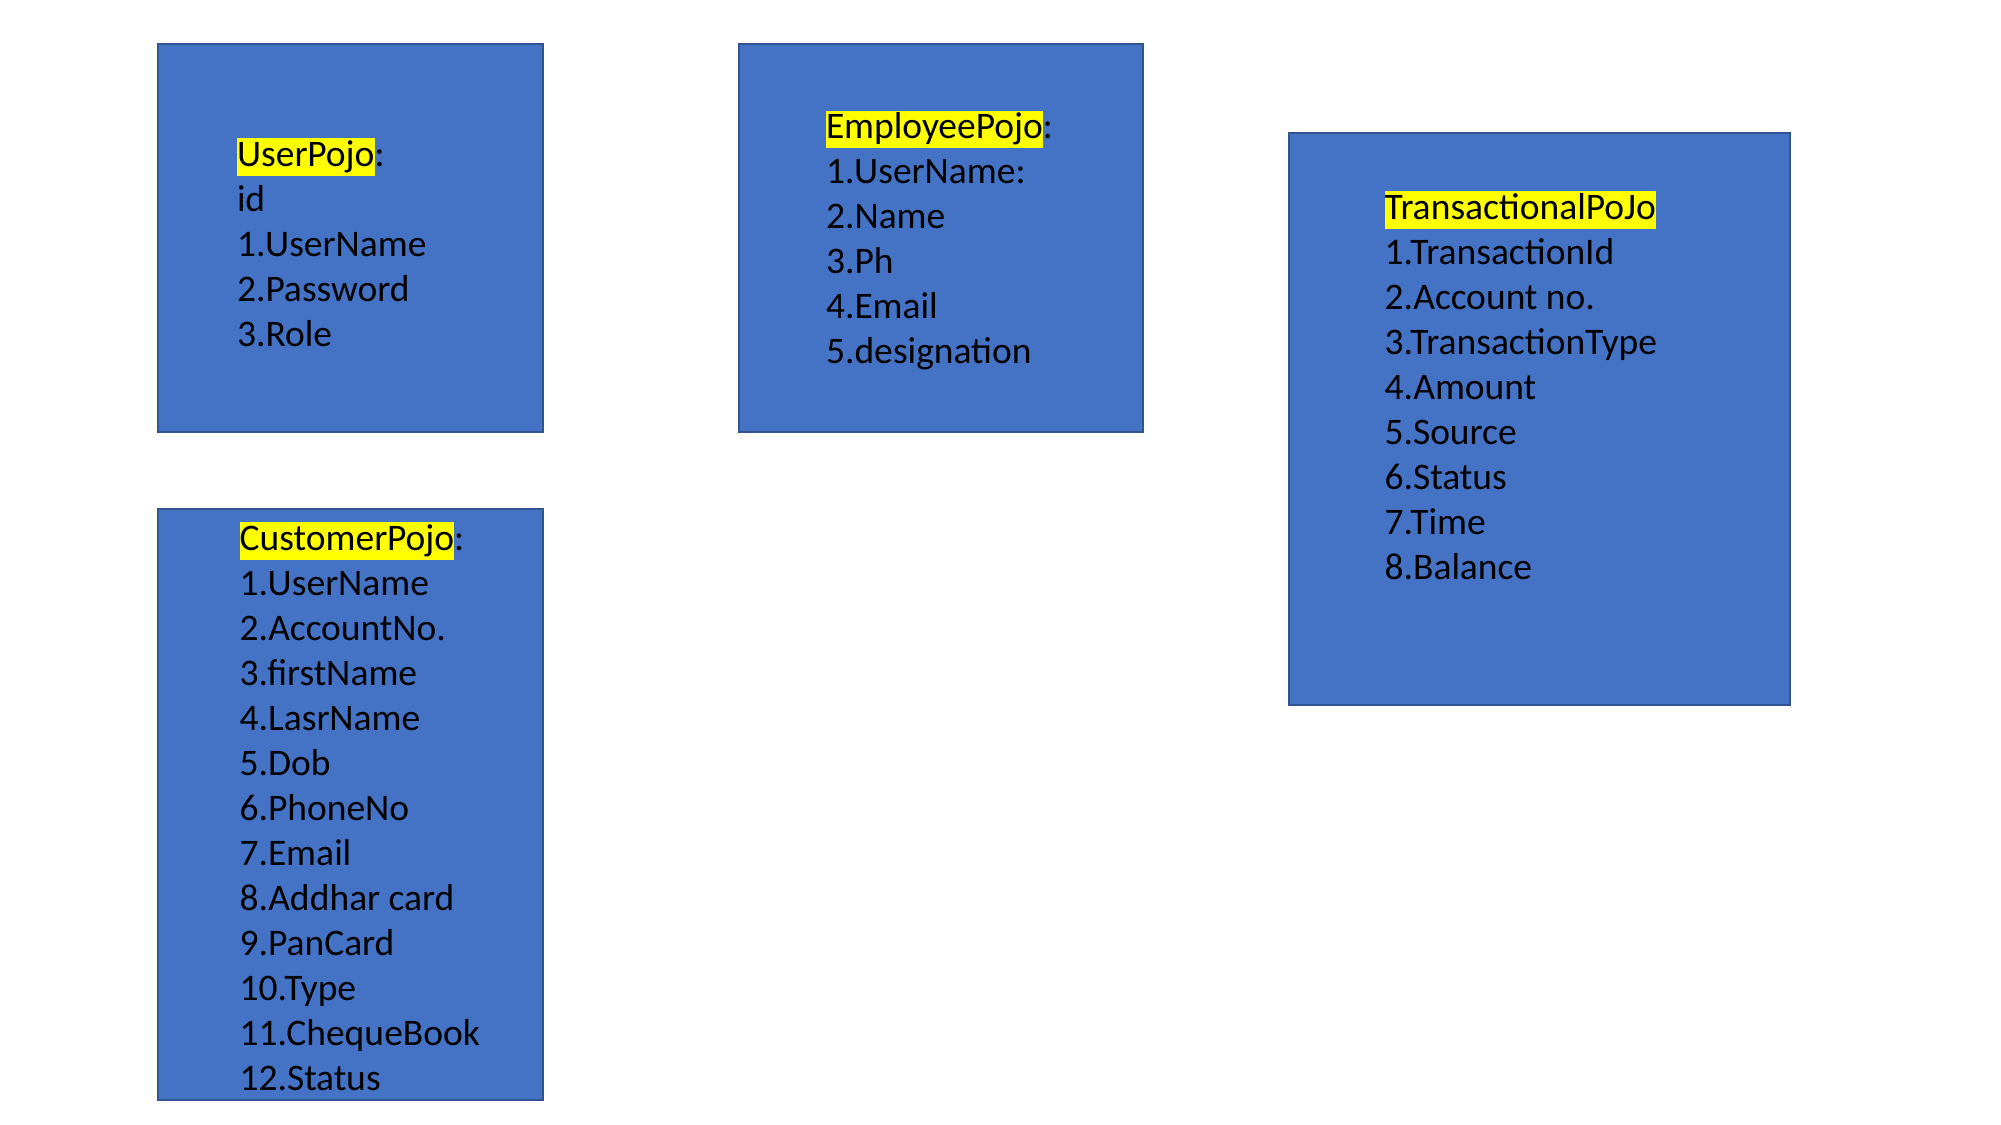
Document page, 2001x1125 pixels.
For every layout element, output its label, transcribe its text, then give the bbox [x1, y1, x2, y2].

text_box [157, 508, 224, 1101]
text_box [1288, 132, 1791, 706]
text_box CustomerPojo: 1.UserName 2.AccountNo. 3.firstName 4.LasrName 5.Dob 6.PhoneNo 7.Email 8.Addhar card 9.PanCard 10.Type 11.ChequeBook 12.Status [224, 505, 513, 1125]
text_box EmployeePojo: 1.UserName: 2.Name 3.Ph 4.Email 5.designation [811, 94, 1072, 379]
text_box [513, 508, 544, 1101]
text_box UserPojo: id 1.UserName 2.Password 3.Role [222, 121, 515, 407]
text_box TransactionalPoJo 1.TransactionId 2.Account no. 3.TransactionType 4.Amount 5.Source 6.Status 7.Time 8.Balance [1369, 174, 1707, 640]
text_box [157, 43, 544, 433]
text_box [738, 43, 1144, 433]
